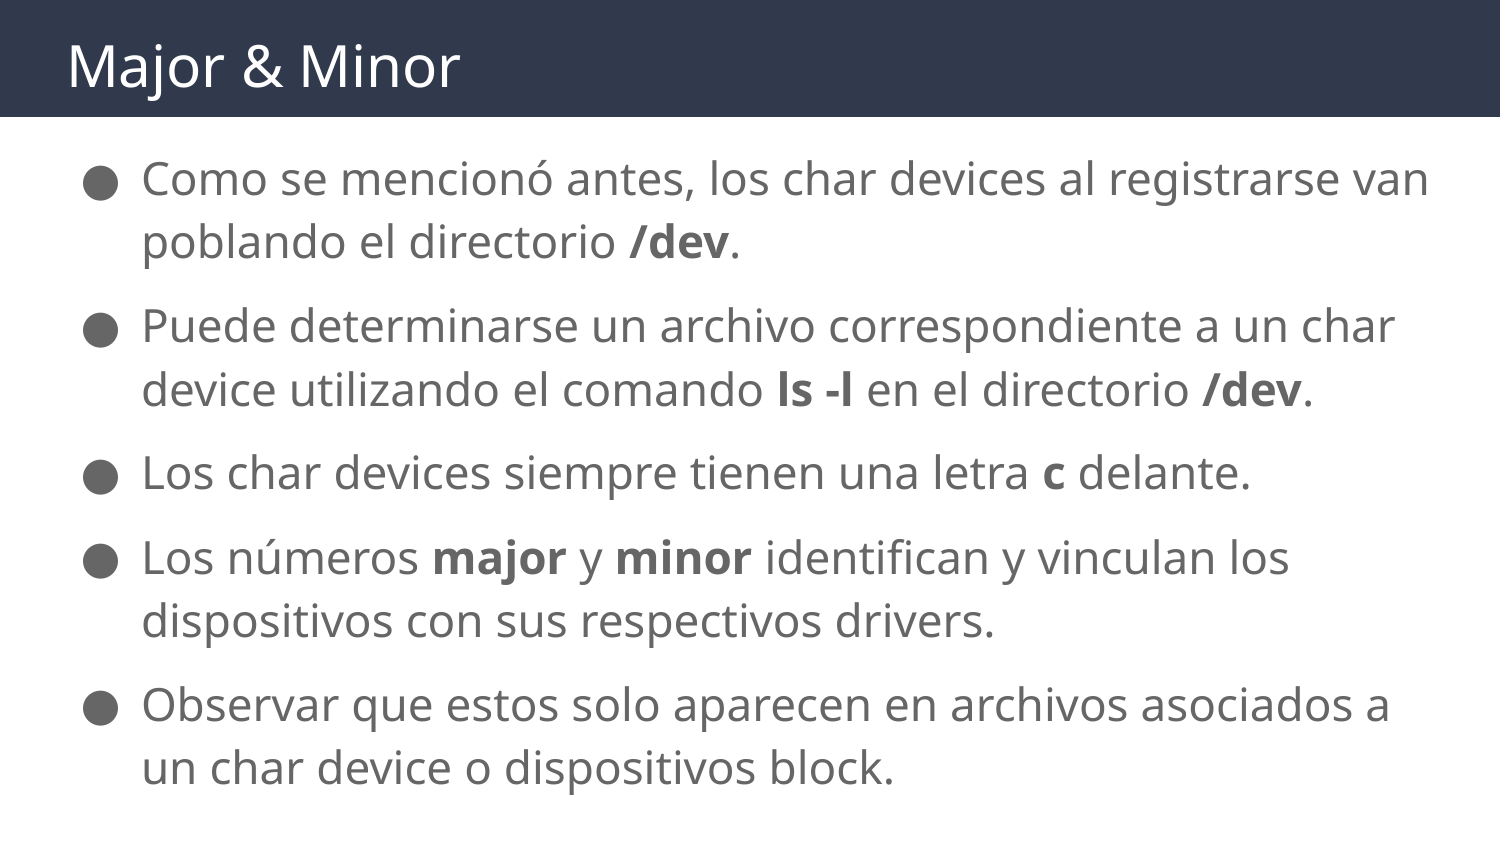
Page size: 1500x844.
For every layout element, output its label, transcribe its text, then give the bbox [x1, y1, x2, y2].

title Major & Minor [51, 14, 1449, 117]
list Como se mencionó antes, los char devices al registrarse van poblando el directorio /dev. Puede determinarse un archivo correspondiente a un char device utilizando el comando ls -l en el directorio /dev. Los char devices siempre tienen una letra c delante. Los números major y minor identifican y vinculan los dispositivos con sus respectivos drivers. Observar que estos solo aparecen en archivos asociados a un char device o dispositivos block. [51, 126, 1449, 817]
